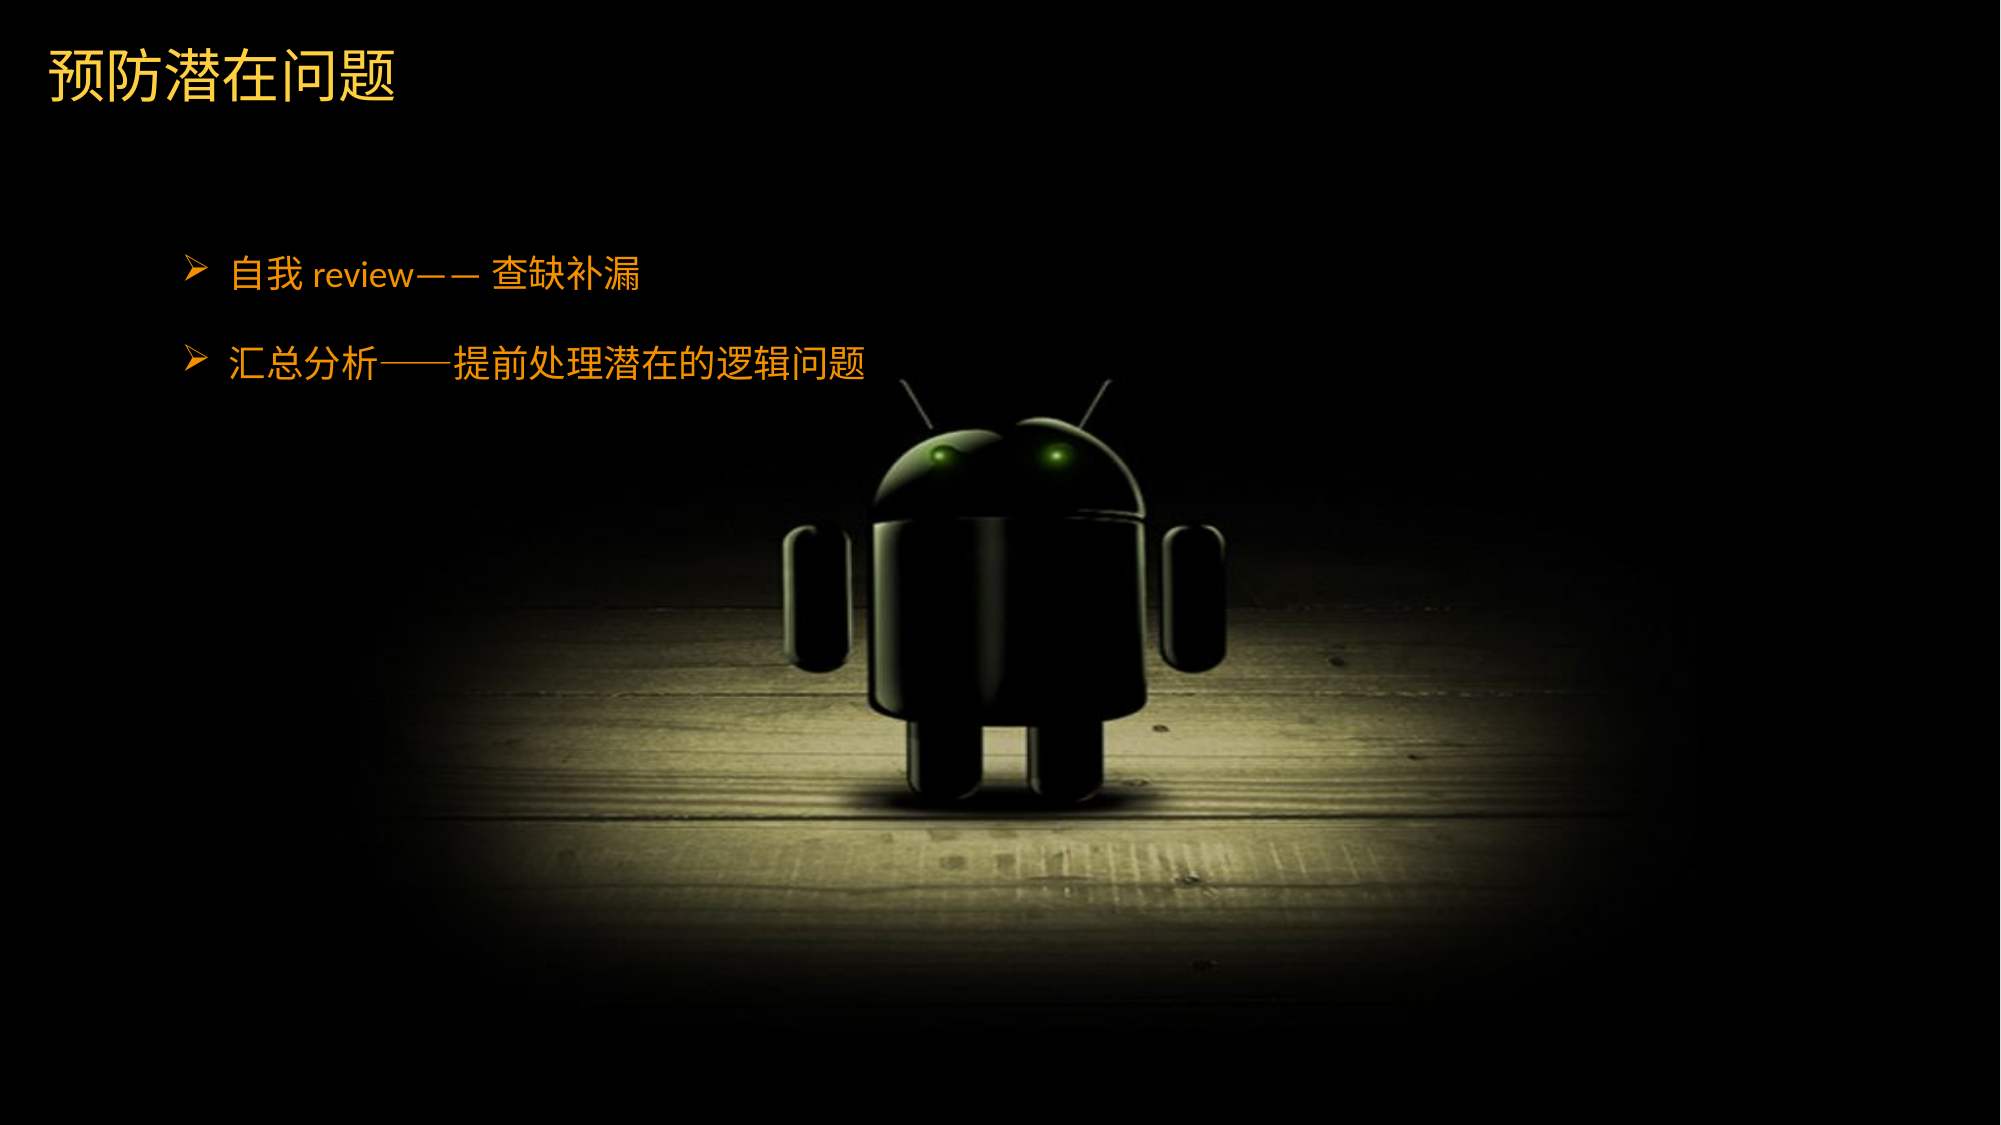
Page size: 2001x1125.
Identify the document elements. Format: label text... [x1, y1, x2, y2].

picture [0, 0, 2001, 1125]
text_box 自我review——查缺补漏 汇总分析——提前处理潜在的逻辑问题 [166, 242, 881, 528]
text_box 预防潜在问题 [32, 32, 412, 117]
